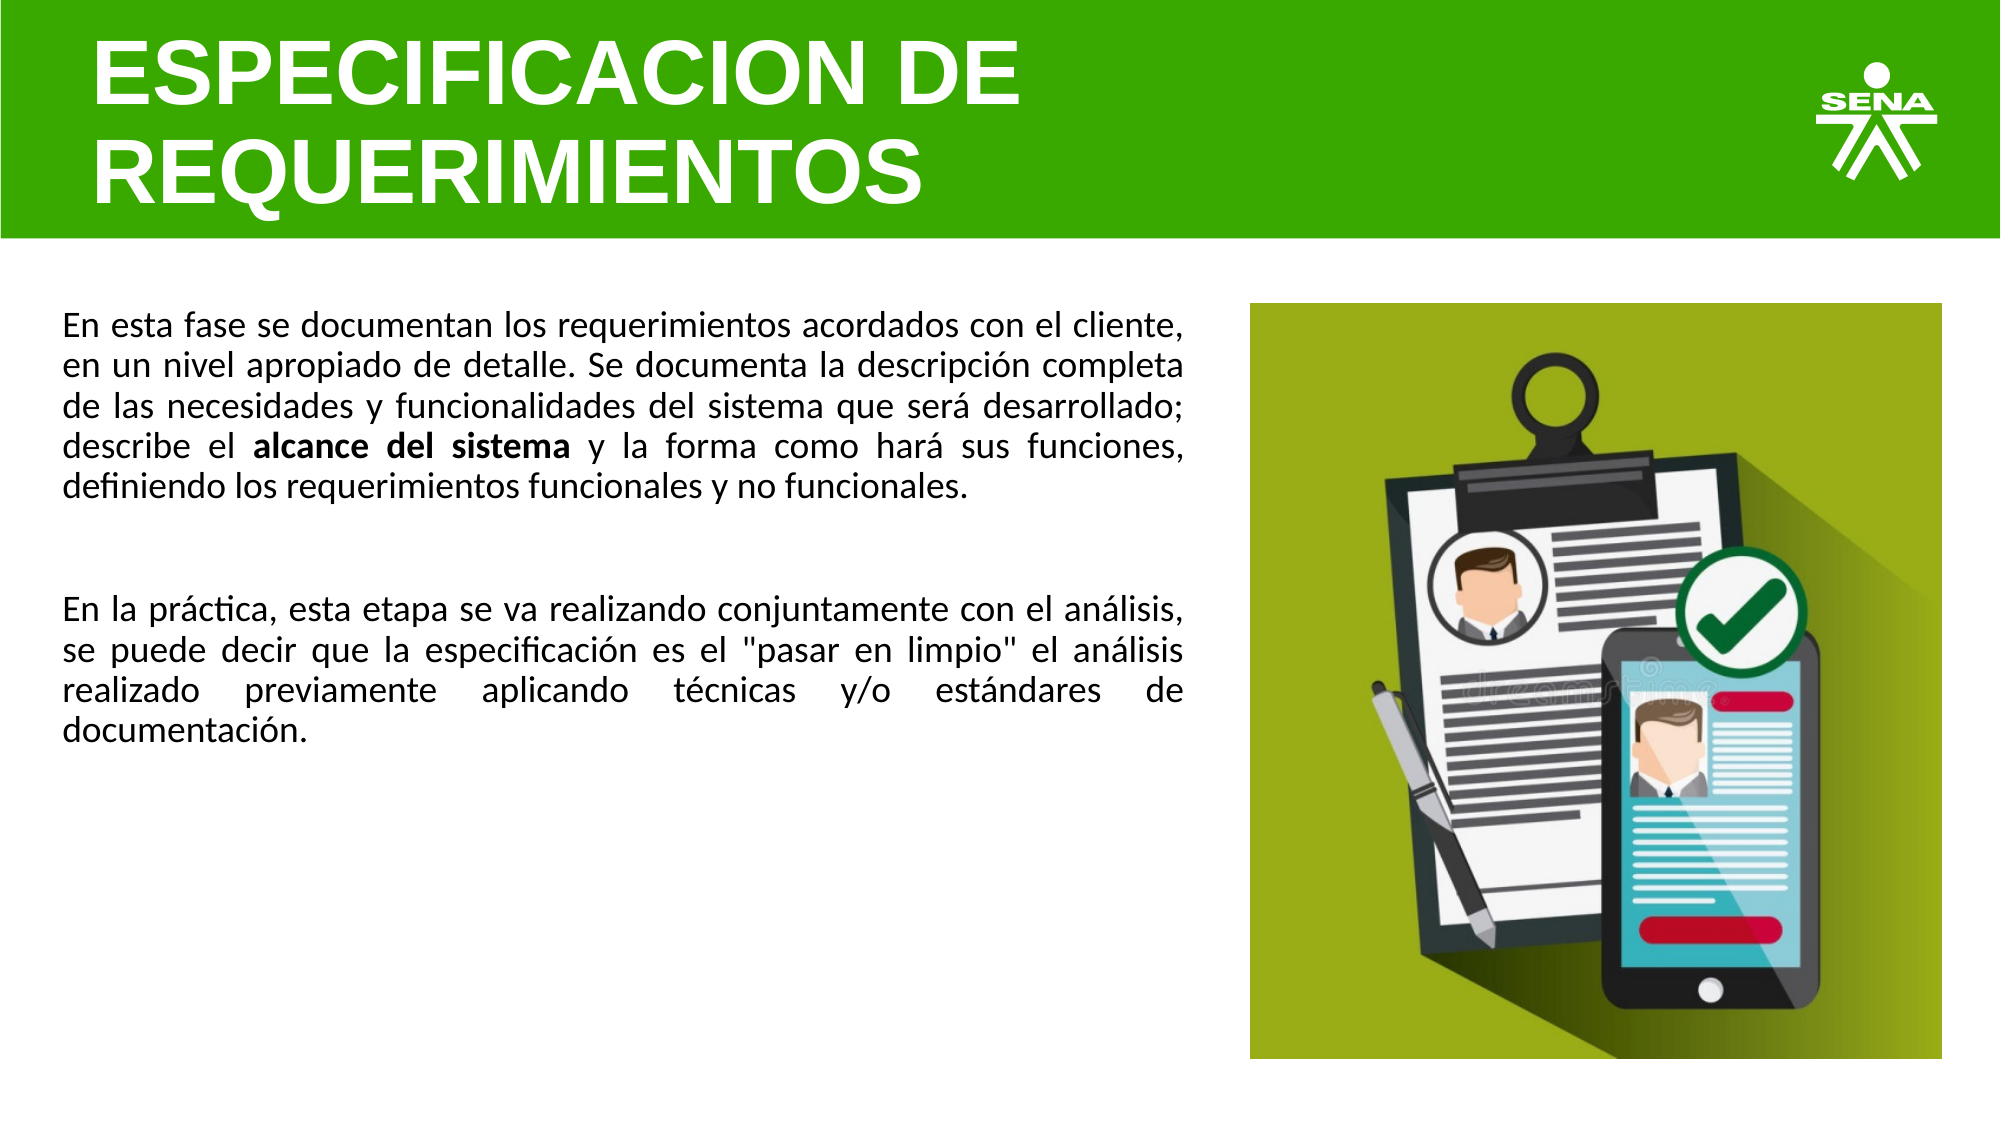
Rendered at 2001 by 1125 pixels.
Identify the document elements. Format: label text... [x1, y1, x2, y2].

text_box ESPECIFICACION DE REQUERIMIENTOS [76, 17, 1687, 105]
picture [0, 0, 2001, 1125]
text_box En esta fase se documentan los requerimientos acordados con el cliente, en un nivel apropiado de detalle. Se documenta la descripción completa de las necesidades y funcionalidades del sistema que será desarrollado; describe el alcance del sistema y la forma como hará sus funciones, definiendo los requerimientos funcionales y no funcionales. En la práctica, esta etapa se va realizando conjuntamente con el análisis, se puede decir que la especificación es el "pasar en limpio" el análisis realizado previamente aplicando técnicas y/o estándares de documentación. [47, 297, 1200, 851]
